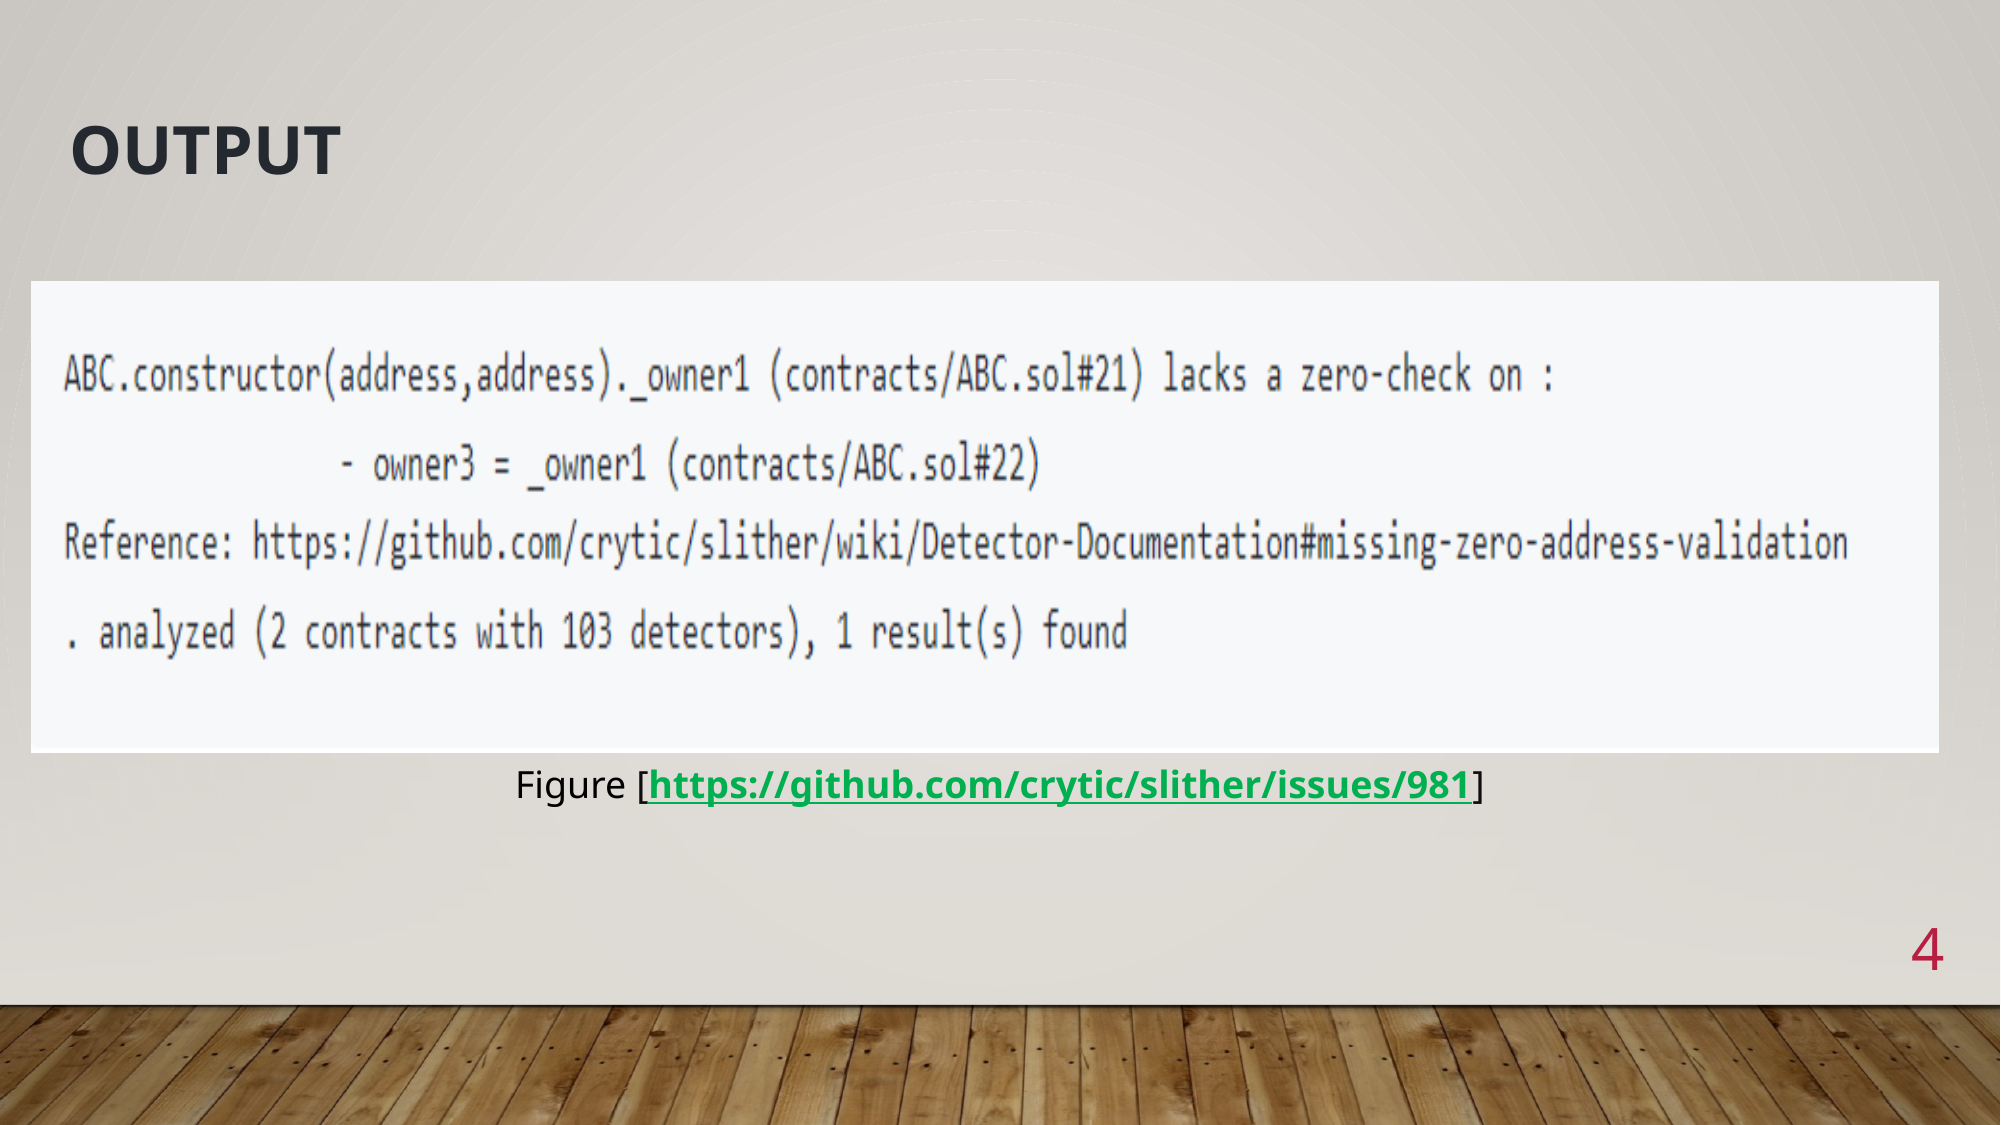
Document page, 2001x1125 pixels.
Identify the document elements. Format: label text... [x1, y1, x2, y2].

text_box Output [54, 109, 1630, 281]
picture [0, 1005, 2000, 1125]
text_box Figure [https://github.com/crytic/slither/issues/981] [499, 753, 2000, 865]
picture [31, 281, 1939, 753]
slide_number 4 [1826, 905, 1960, 988]
